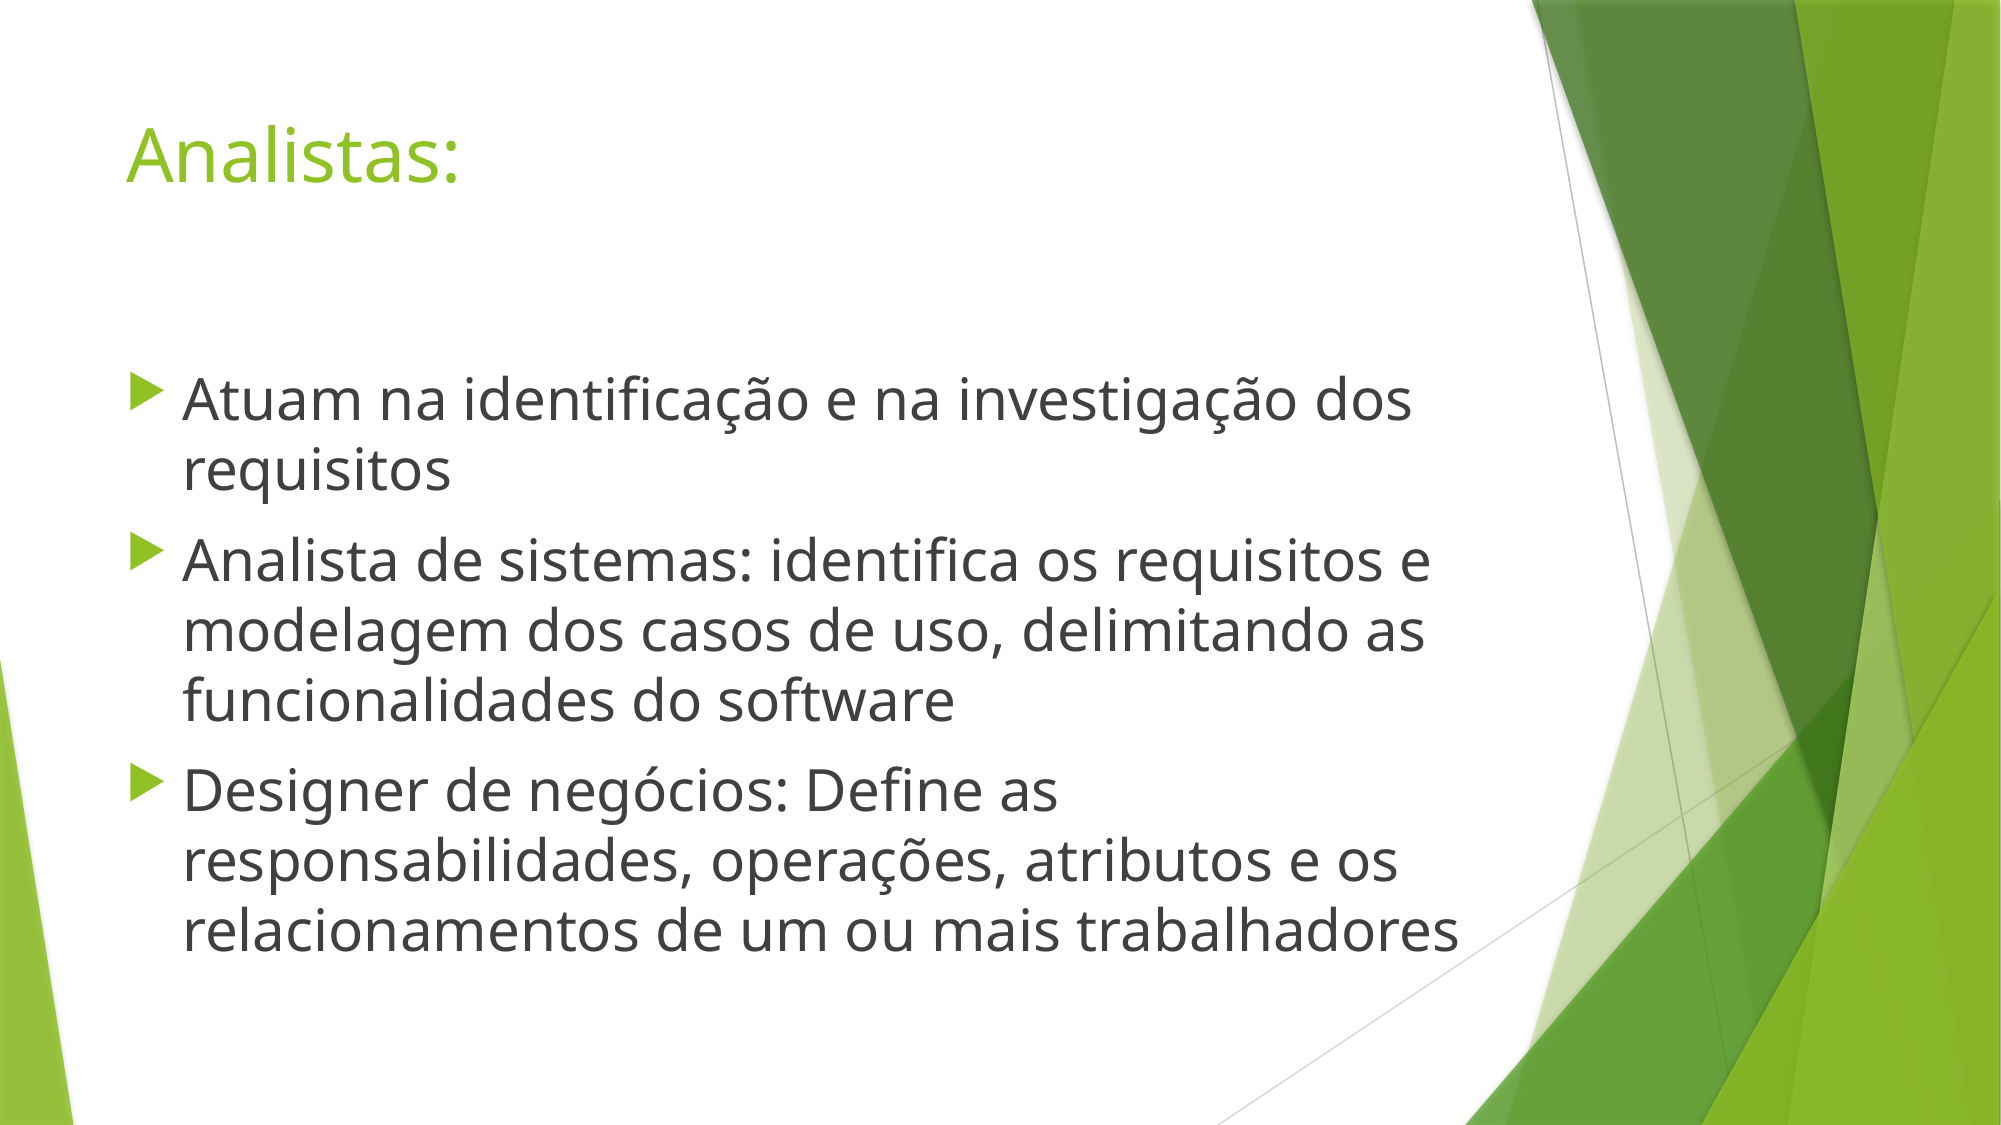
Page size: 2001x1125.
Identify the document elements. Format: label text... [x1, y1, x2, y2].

title Analistas: [111, 99, 1522, 317]
list Atuam na identificação e na investigação dos requisitos Analista de sistemas: identifica os requisitos e modelagem dos casos de uso, delimitando as funcionalidades do software Designer de negócios: Define as responsabilidades, operações, atributos e os relacionamentos de um ou mais trabalhadores [111, 354, 1522, 992]
